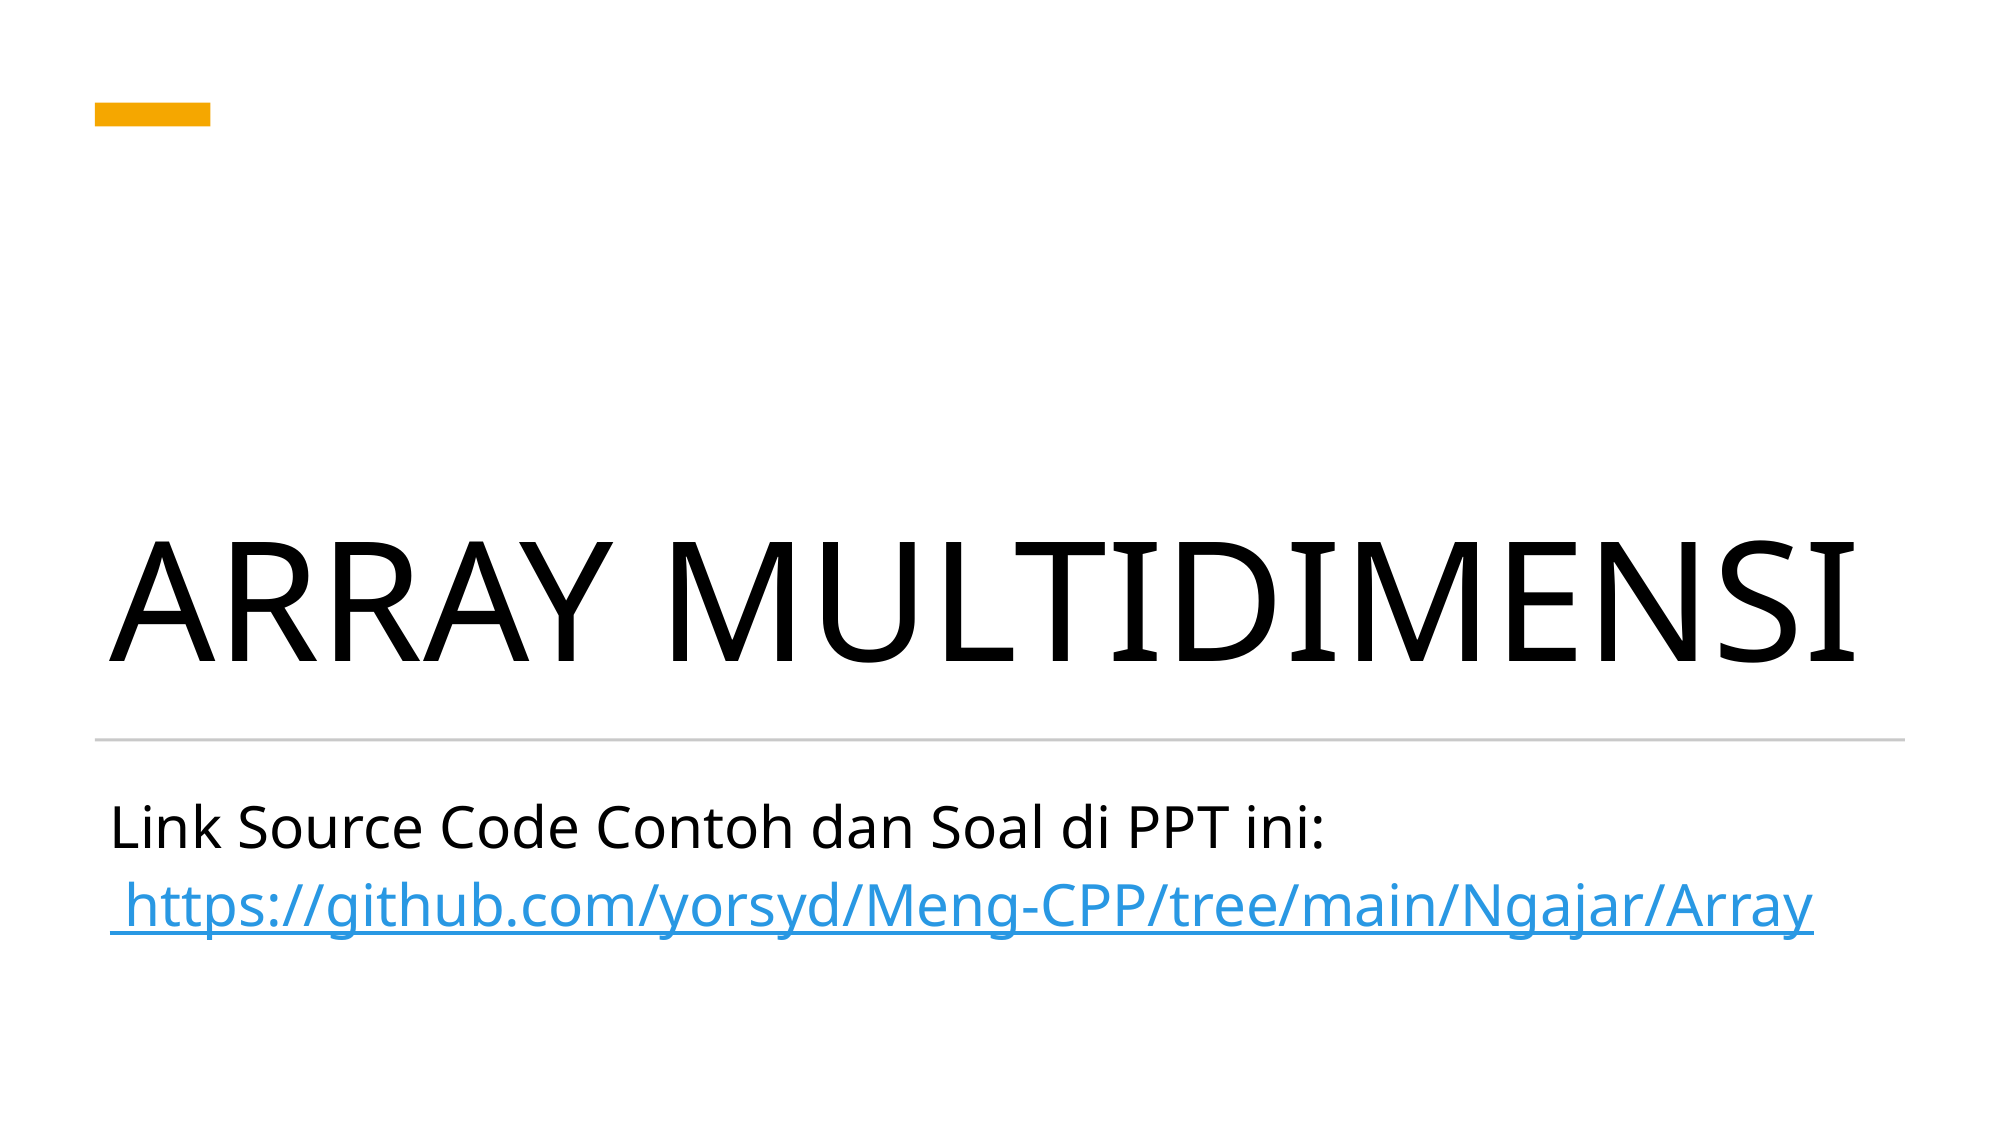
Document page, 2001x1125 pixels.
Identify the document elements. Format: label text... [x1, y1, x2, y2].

subtitle Link Source Code Contoh dan Soal di PPT ini: https://github.com/yorsyd/Meng-CPP/tree/main/Ngajar/Array [94, 775, 1905, 1019]
title ARRAY MULTIDIMENSI [94, 184, 1905, 705]
